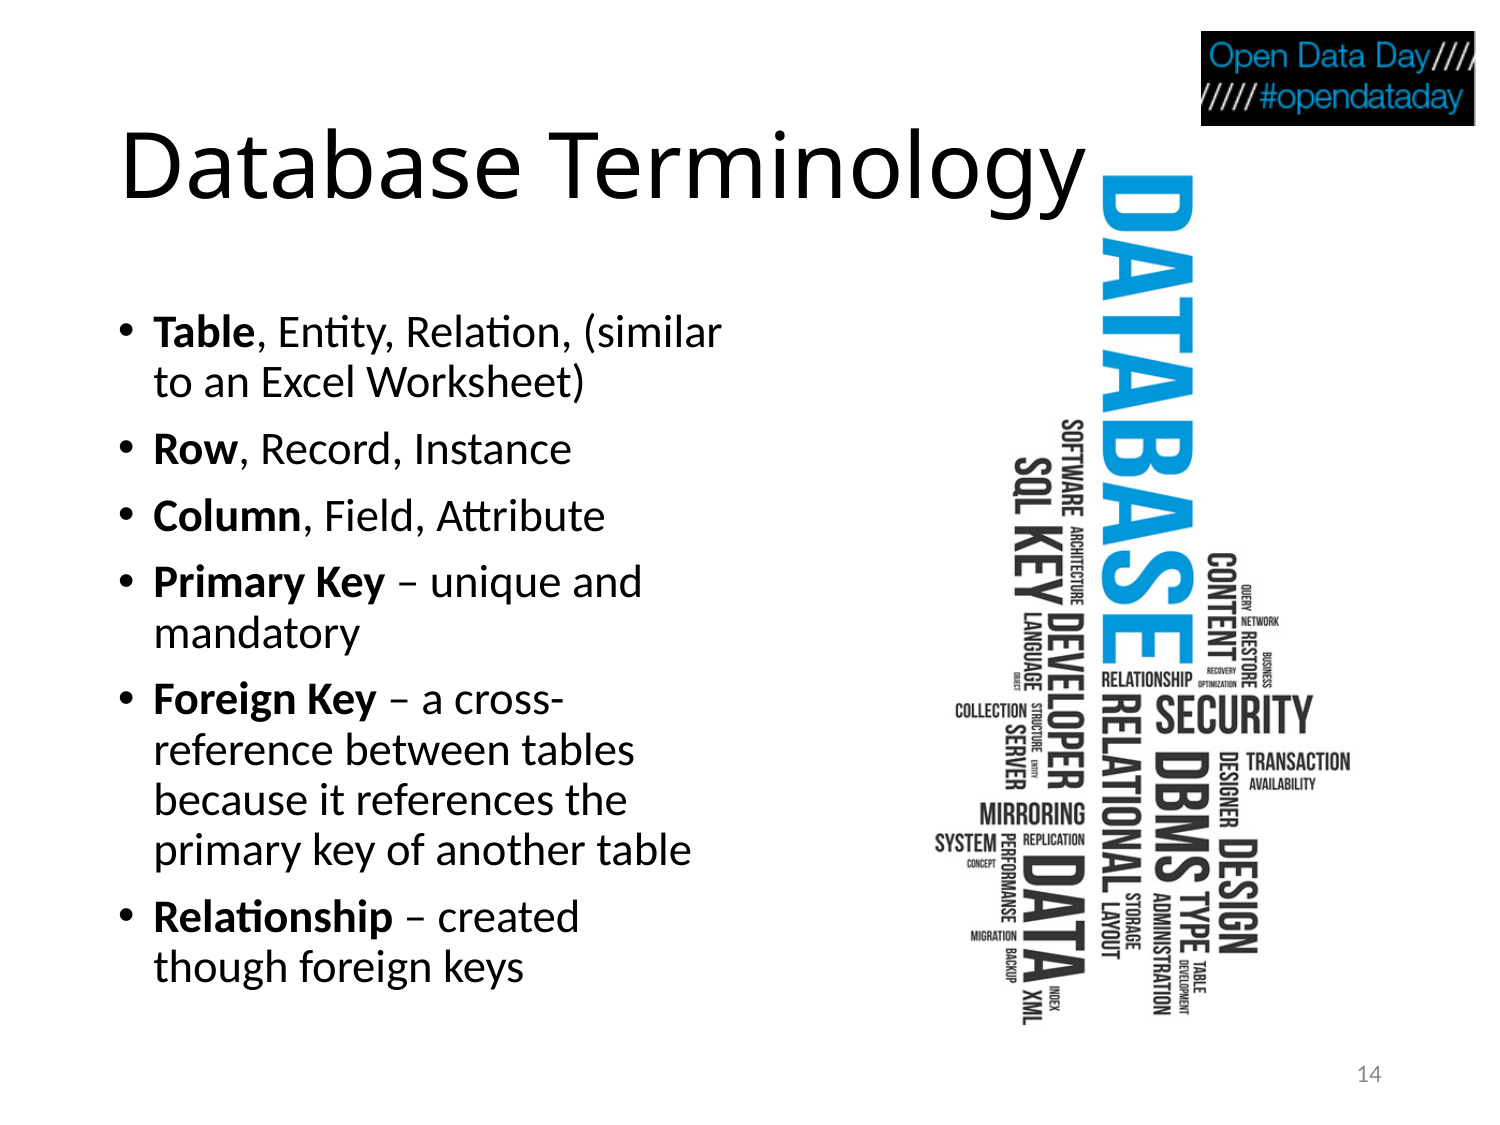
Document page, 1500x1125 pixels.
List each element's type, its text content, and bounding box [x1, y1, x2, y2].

title Database Terminology [103, 59, 1397, 278]
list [899, 153, 1397, 1055]
slide_number 14 [1059, 1055, 1397, 1103]
list Table, Entity, Relation, (similar to an Excel Worksheet) Row, Record, Instance Column, Field, Attribute Primary Key – unique and mandatory Foreign Key – a cross-reference between tables because it references the primary key of another table Relationship – created though foreign keys [103, 299, 741, 1014]
picture [1200, 31, 1476, 126]
